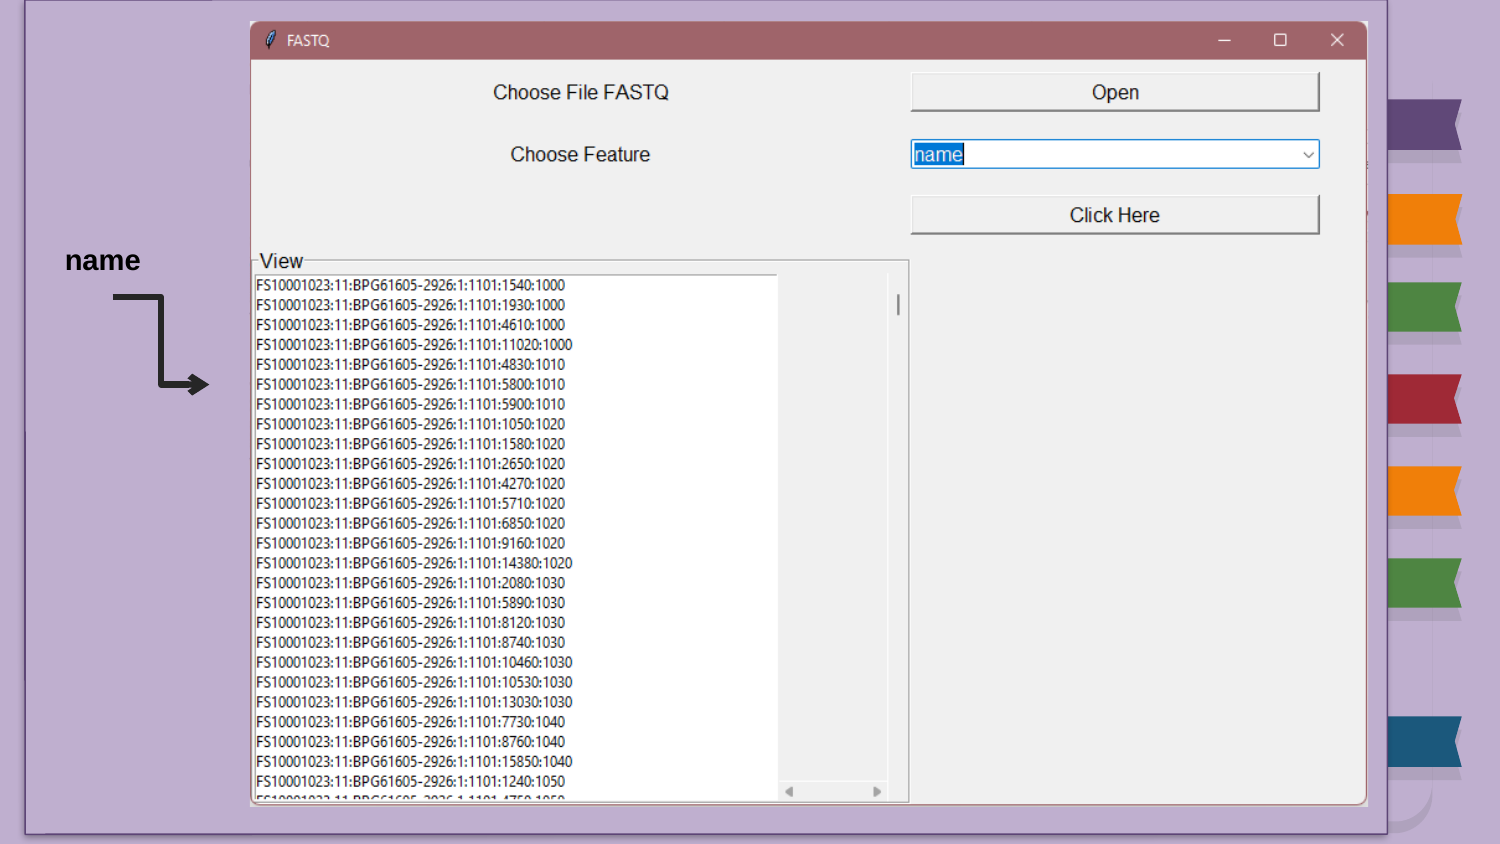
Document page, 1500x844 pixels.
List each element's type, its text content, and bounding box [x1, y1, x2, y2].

text_box name [50, 234, 244, 319]
picture [249, 21, 1369, 807]
text_box [24, 0, 1389, 836]
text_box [112, 296, 210, 385]
